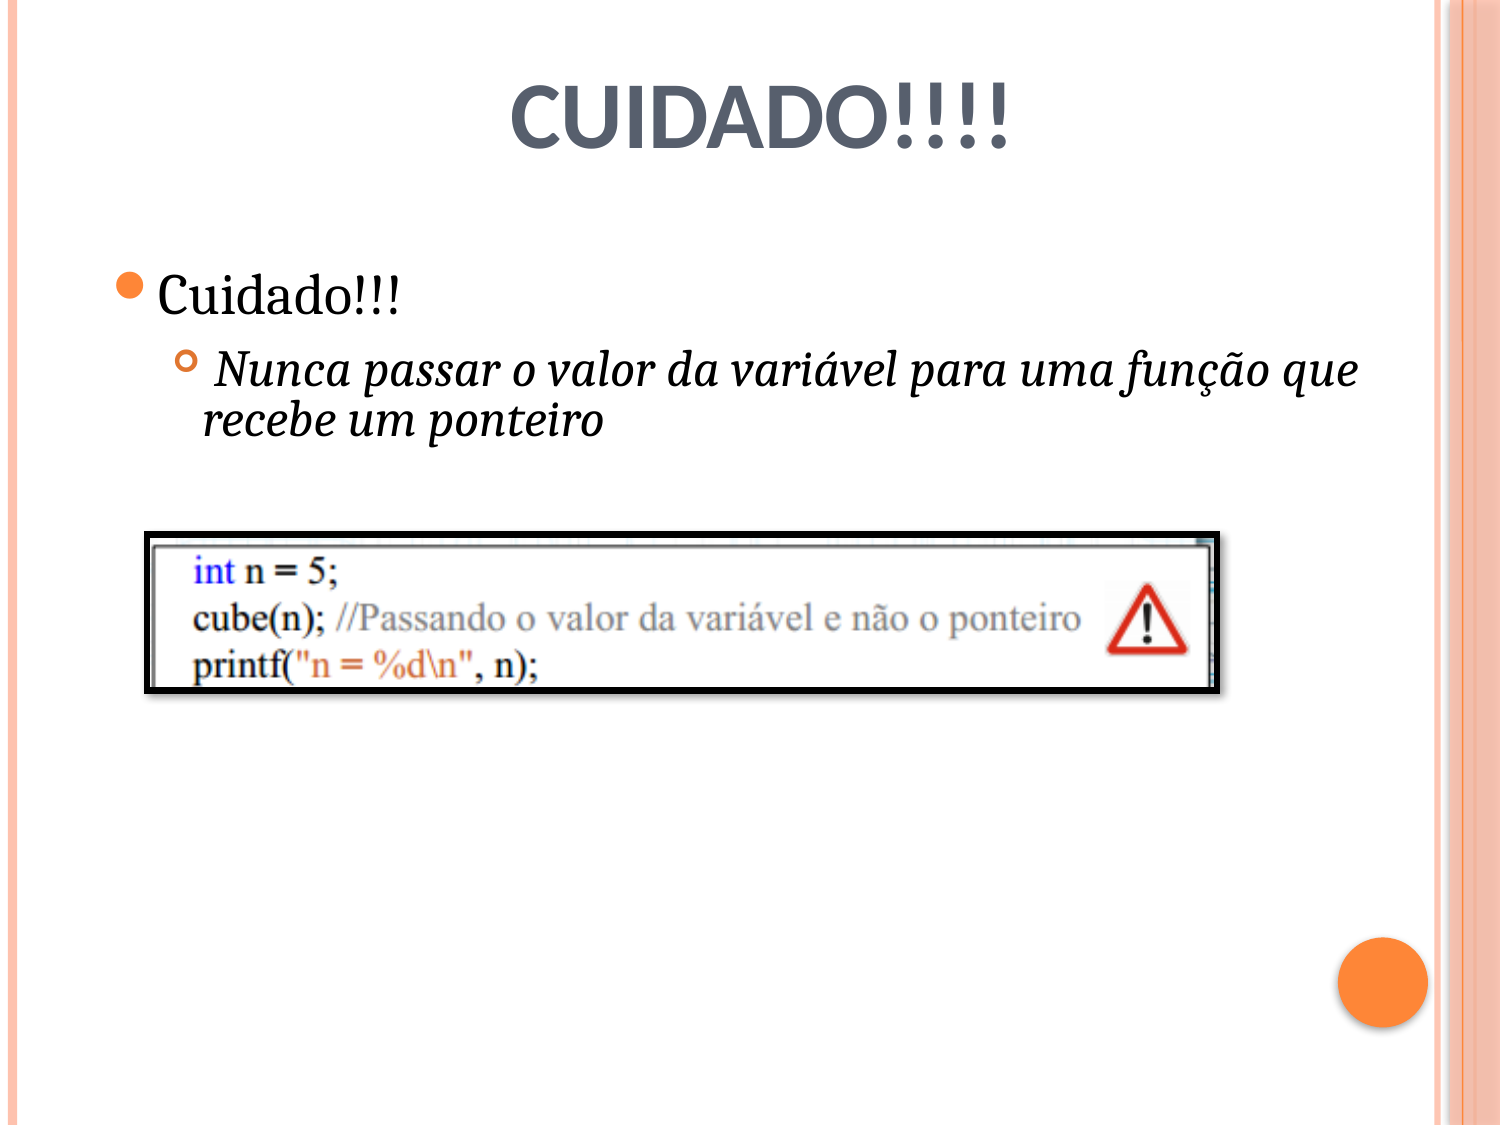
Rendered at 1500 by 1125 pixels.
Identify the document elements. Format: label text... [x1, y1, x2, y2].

title Cuidado!!!! [75, 45, 1450, 175]
picture [149, 536, 1215, 688]
list Cuidado!!! Nunca passar o valor da variável para uma função que recebe um ponteiro [37, 262, 1475, 1025]
